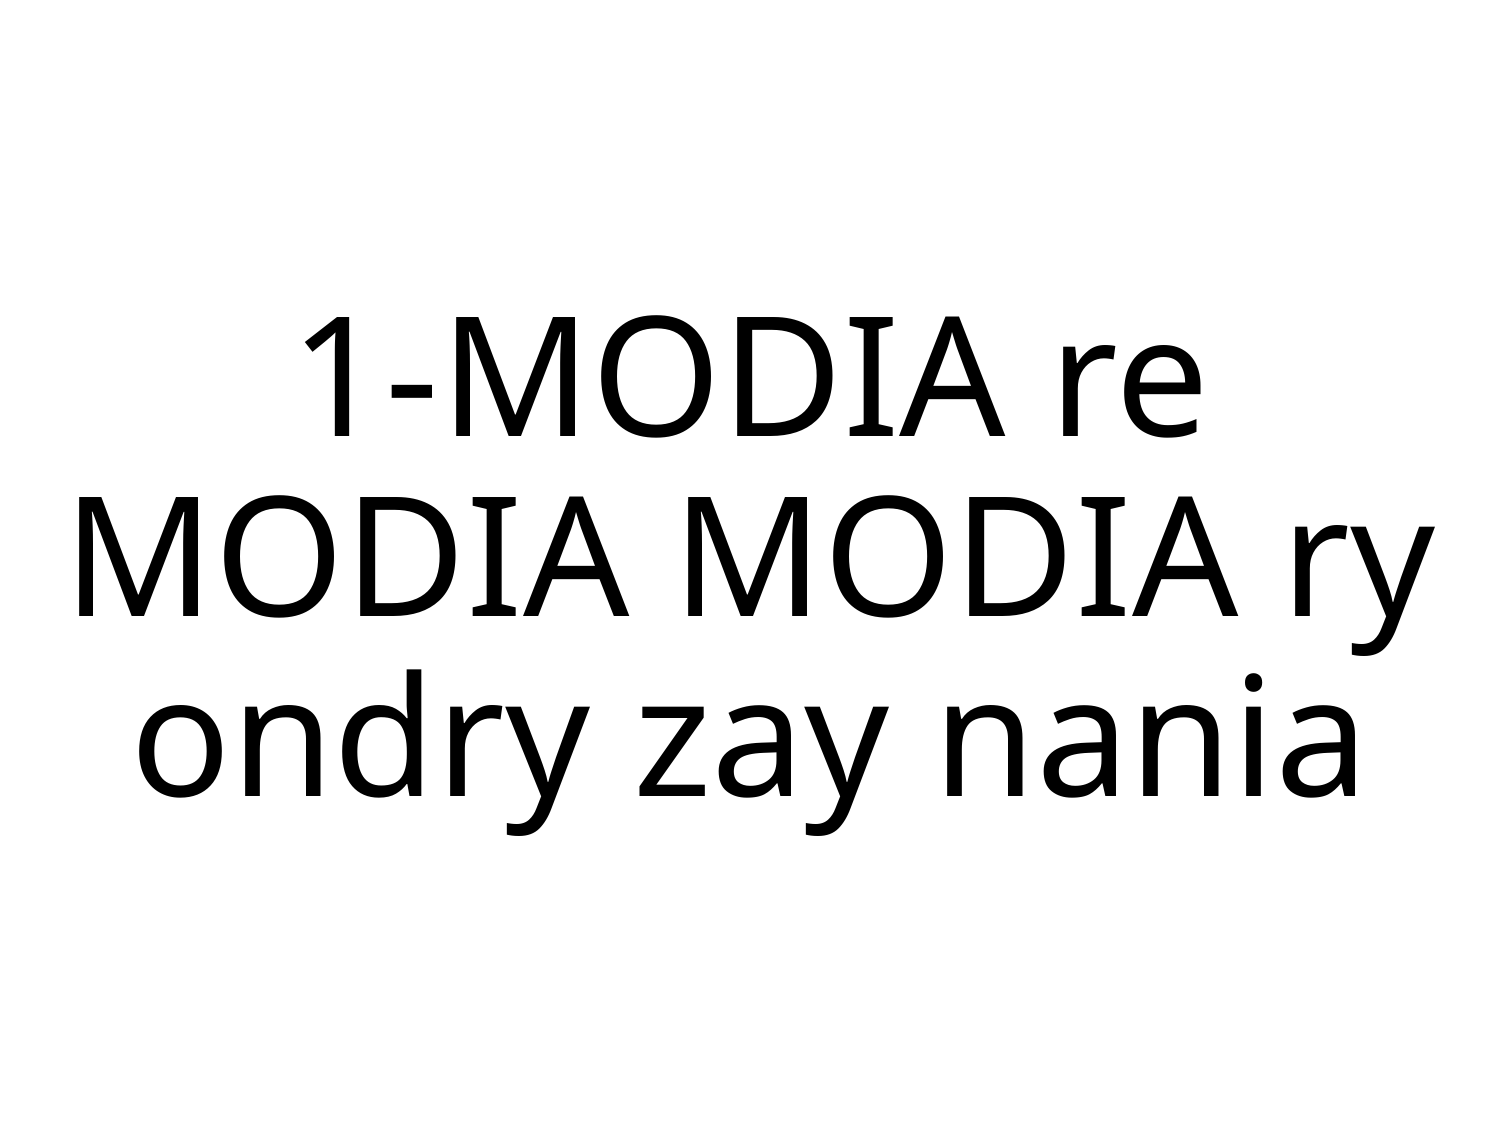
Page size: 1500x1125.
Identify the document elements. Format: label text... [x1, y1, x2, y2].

title 1- MODIA re MODIA MODIA ry ondry zay nania [0, 0, 1500, 1125]
